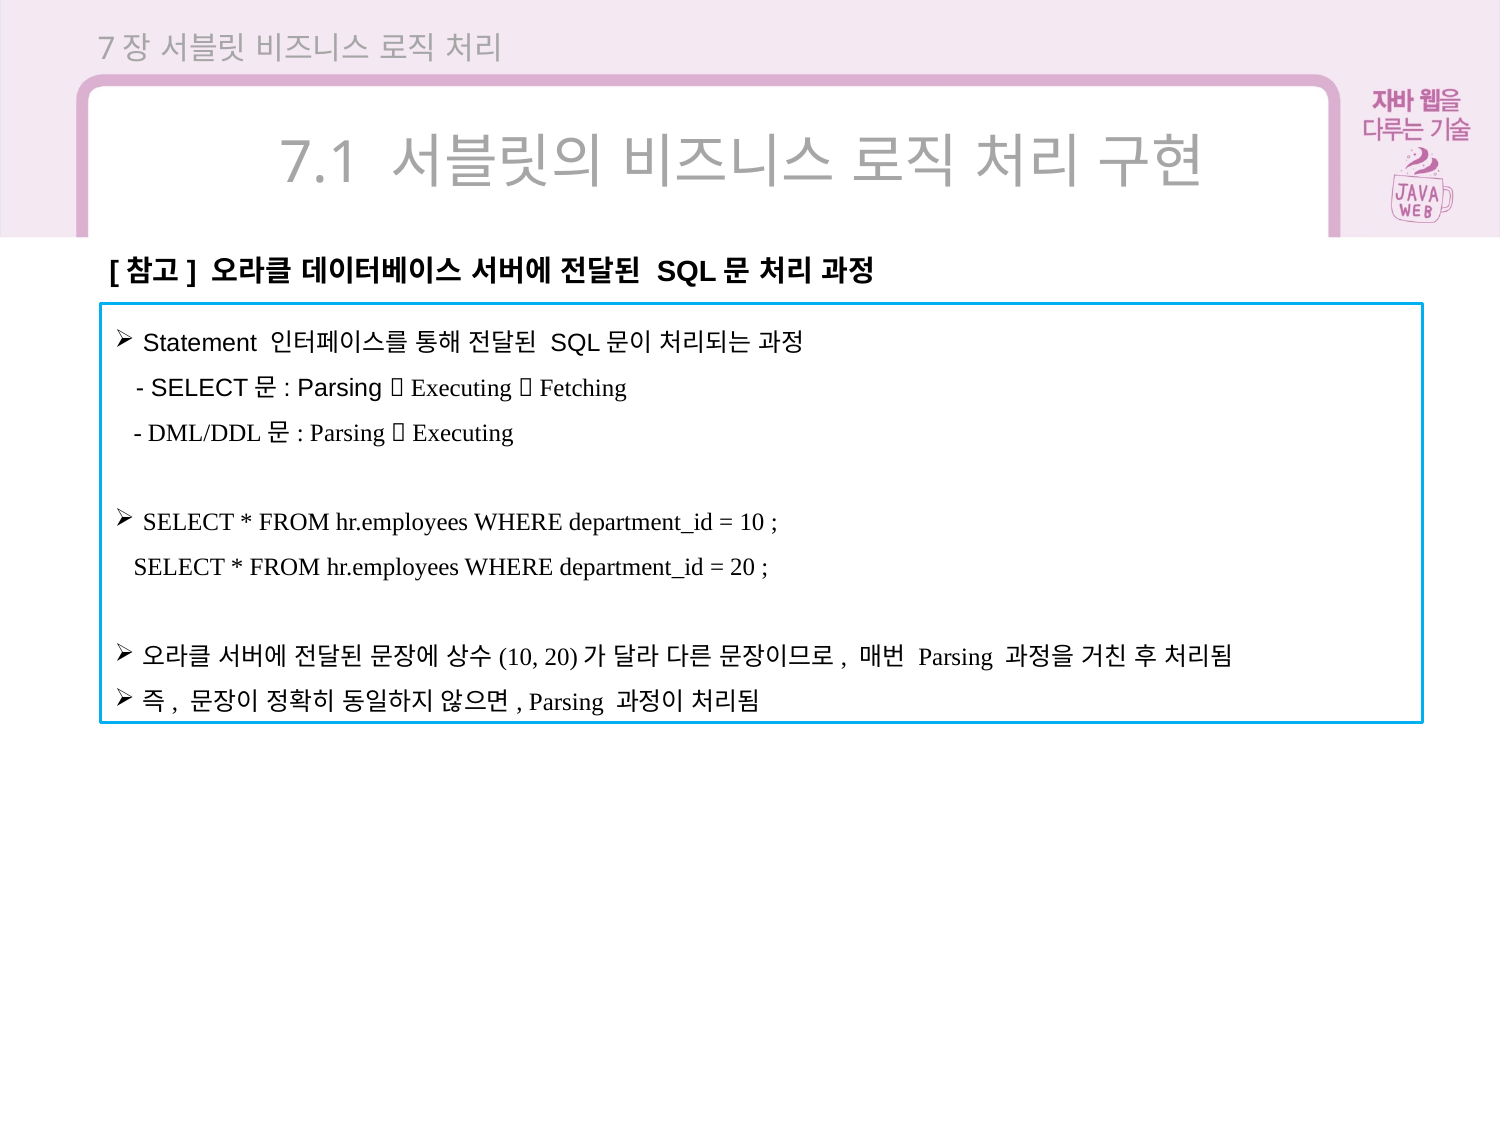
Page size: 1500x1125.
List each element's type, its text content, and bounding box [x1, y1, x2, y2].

text_box 7장 서블릿 비즈니스 로직 처리 [82, 0, 1133, 74]
picture [0, 0, 1500, 1125]
text_box 7.1 서블릿의 비즈니스 로직 처리 구현 [217, 117, 1268, 202]
text_box Statement 인터페이스를 통해 전달된 SQL문이 처리되는 과정 - SELECT문: Parsing  Executing  Fetching - DML/DDL문: Parsing  Executing SELECT * FROM hr.employees WHERE department_id = 10 ; SELECT * FROM hr.employees WHERE department_id = 20 ; 오라클 서버에 전달된 문장에 상수(10, 20)가 달라 다른 문장이므로, 매번 Parsing 과정을 거친 후 처리됨 즉, 문장이 정확히 동일하지 않으면, Parsing 과정이 처리됨 [100, 303, 1423, 723]
text_box [참고] 오라클 데이터베이스 서버에 전달된 SQL문 처리 과정 [94, 244, 1353, 295]
